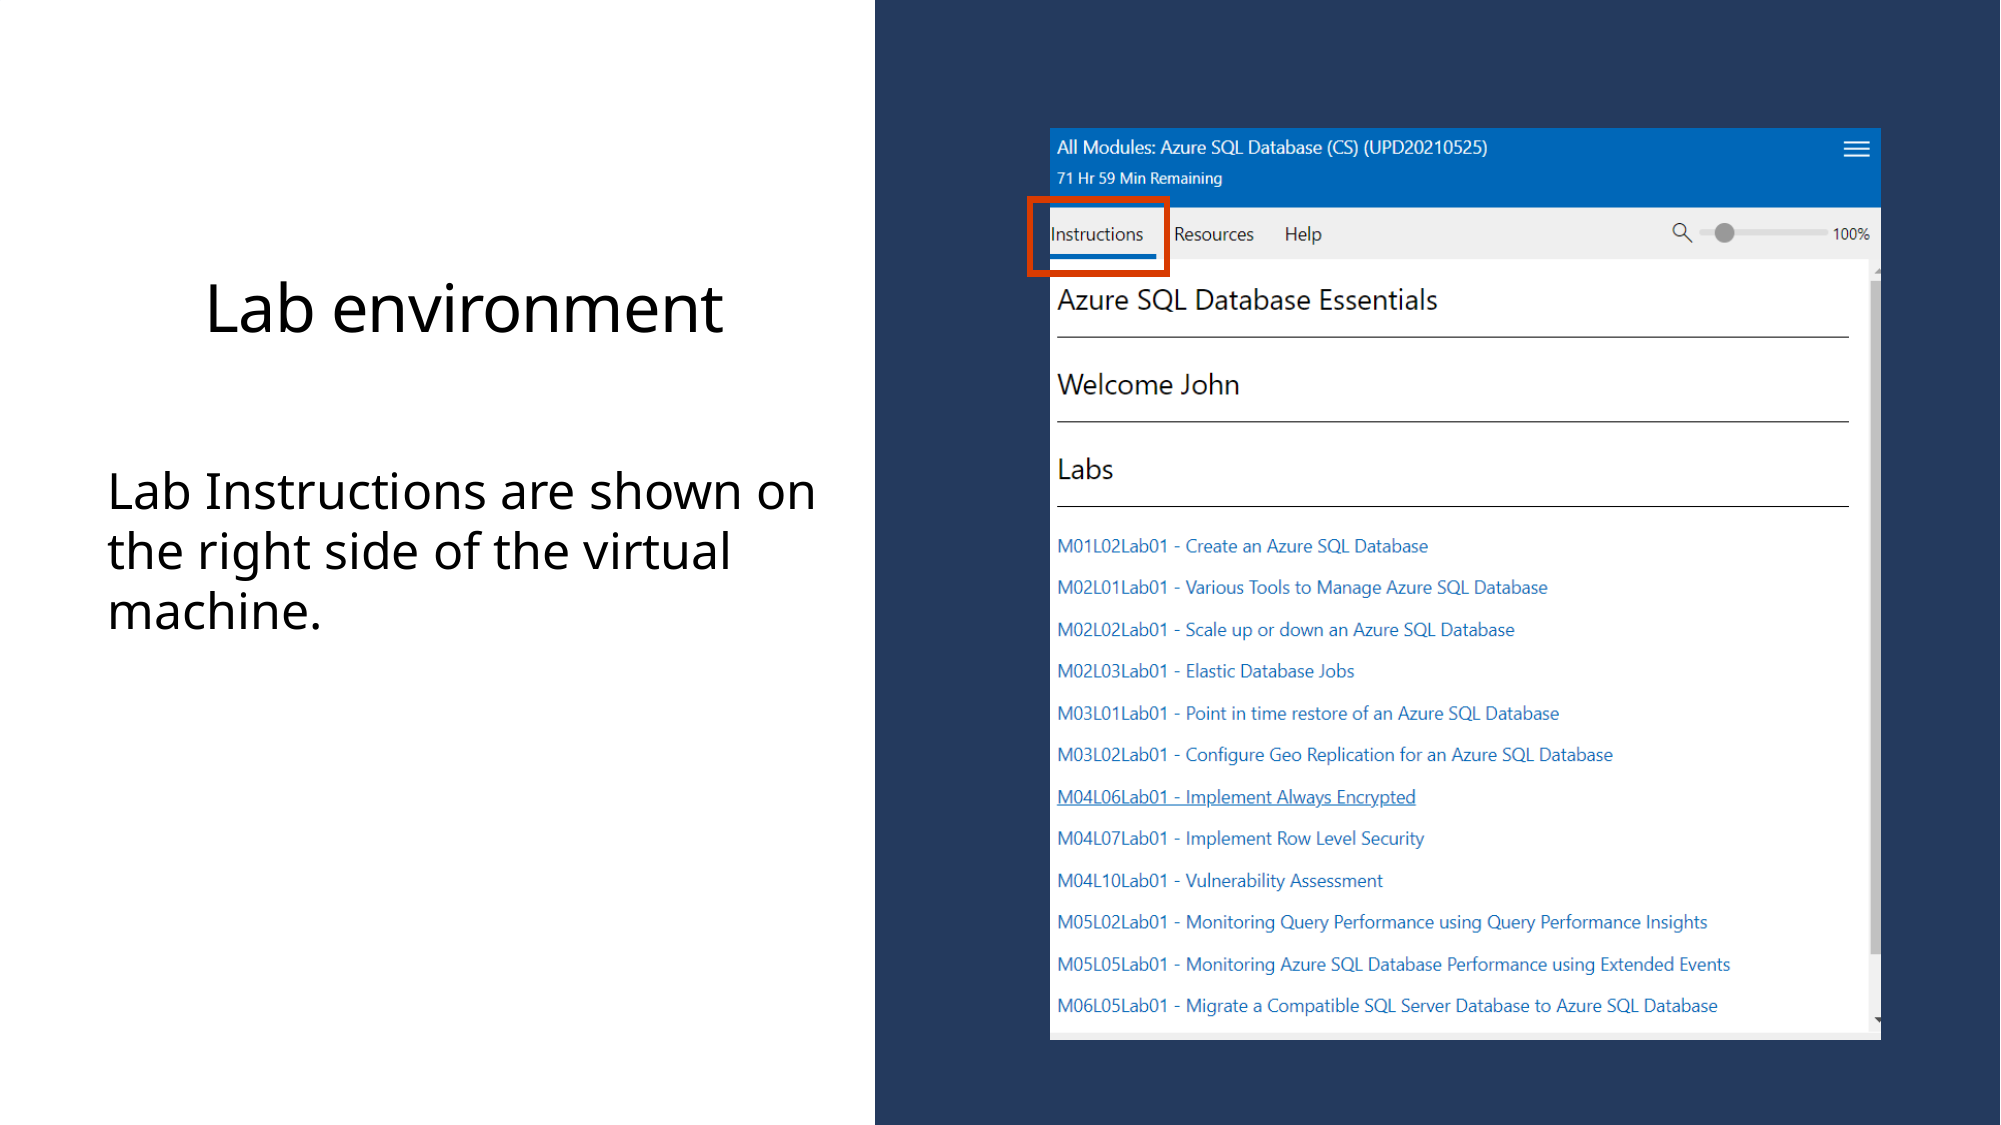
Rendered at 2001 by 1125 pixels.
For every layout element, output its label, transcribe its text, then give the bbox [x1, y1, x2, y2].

picture [874, 0, 2000, 1125]
title Lab environment [107, 103, 822, 459]
list Lab Instructions are shown on the right side of the virtual machine. [107, 459, 822, 894]
